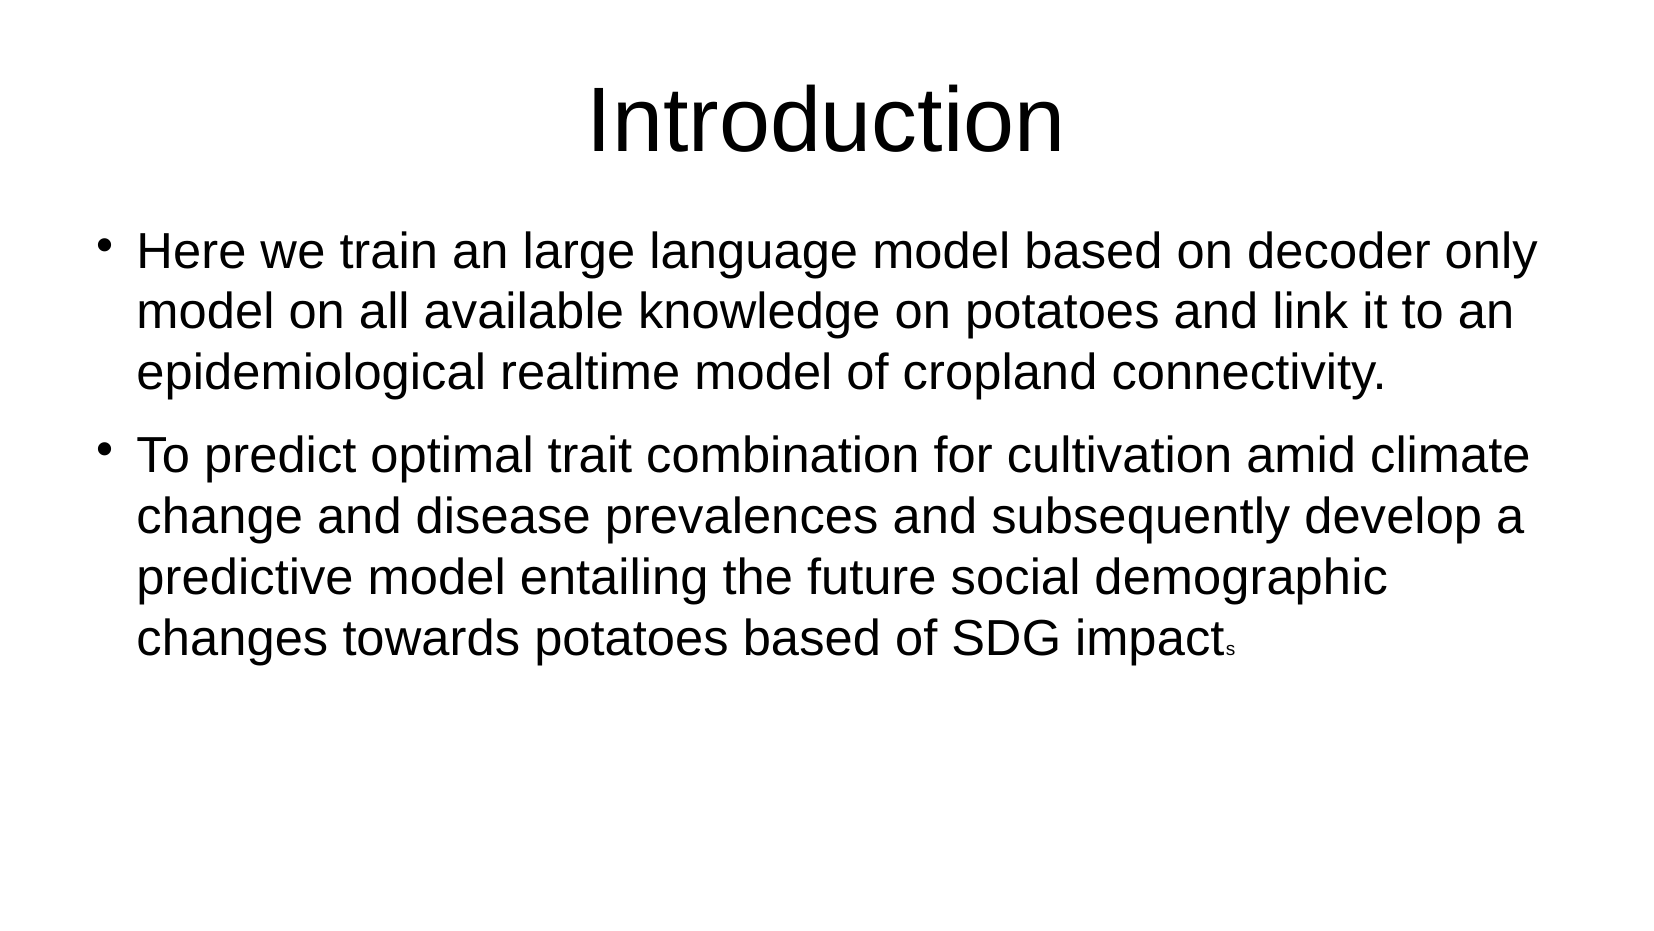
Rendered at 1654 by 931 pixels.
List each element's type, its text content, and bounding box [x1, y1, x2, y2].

title Introduction [82, 37, 1571, 193]
list Here we train an large language model based on decoder only model on all available knowledge on potatoes and link it to an epidemiological realtime model of cropland connectivity. To predict optimal trait combination for cultivation amid climate change and disease prevalences and subsequently develop a predictive model entailing the future social demographic changes towards potatoes based of SDG impacts [82, 217, 1571, 757]
